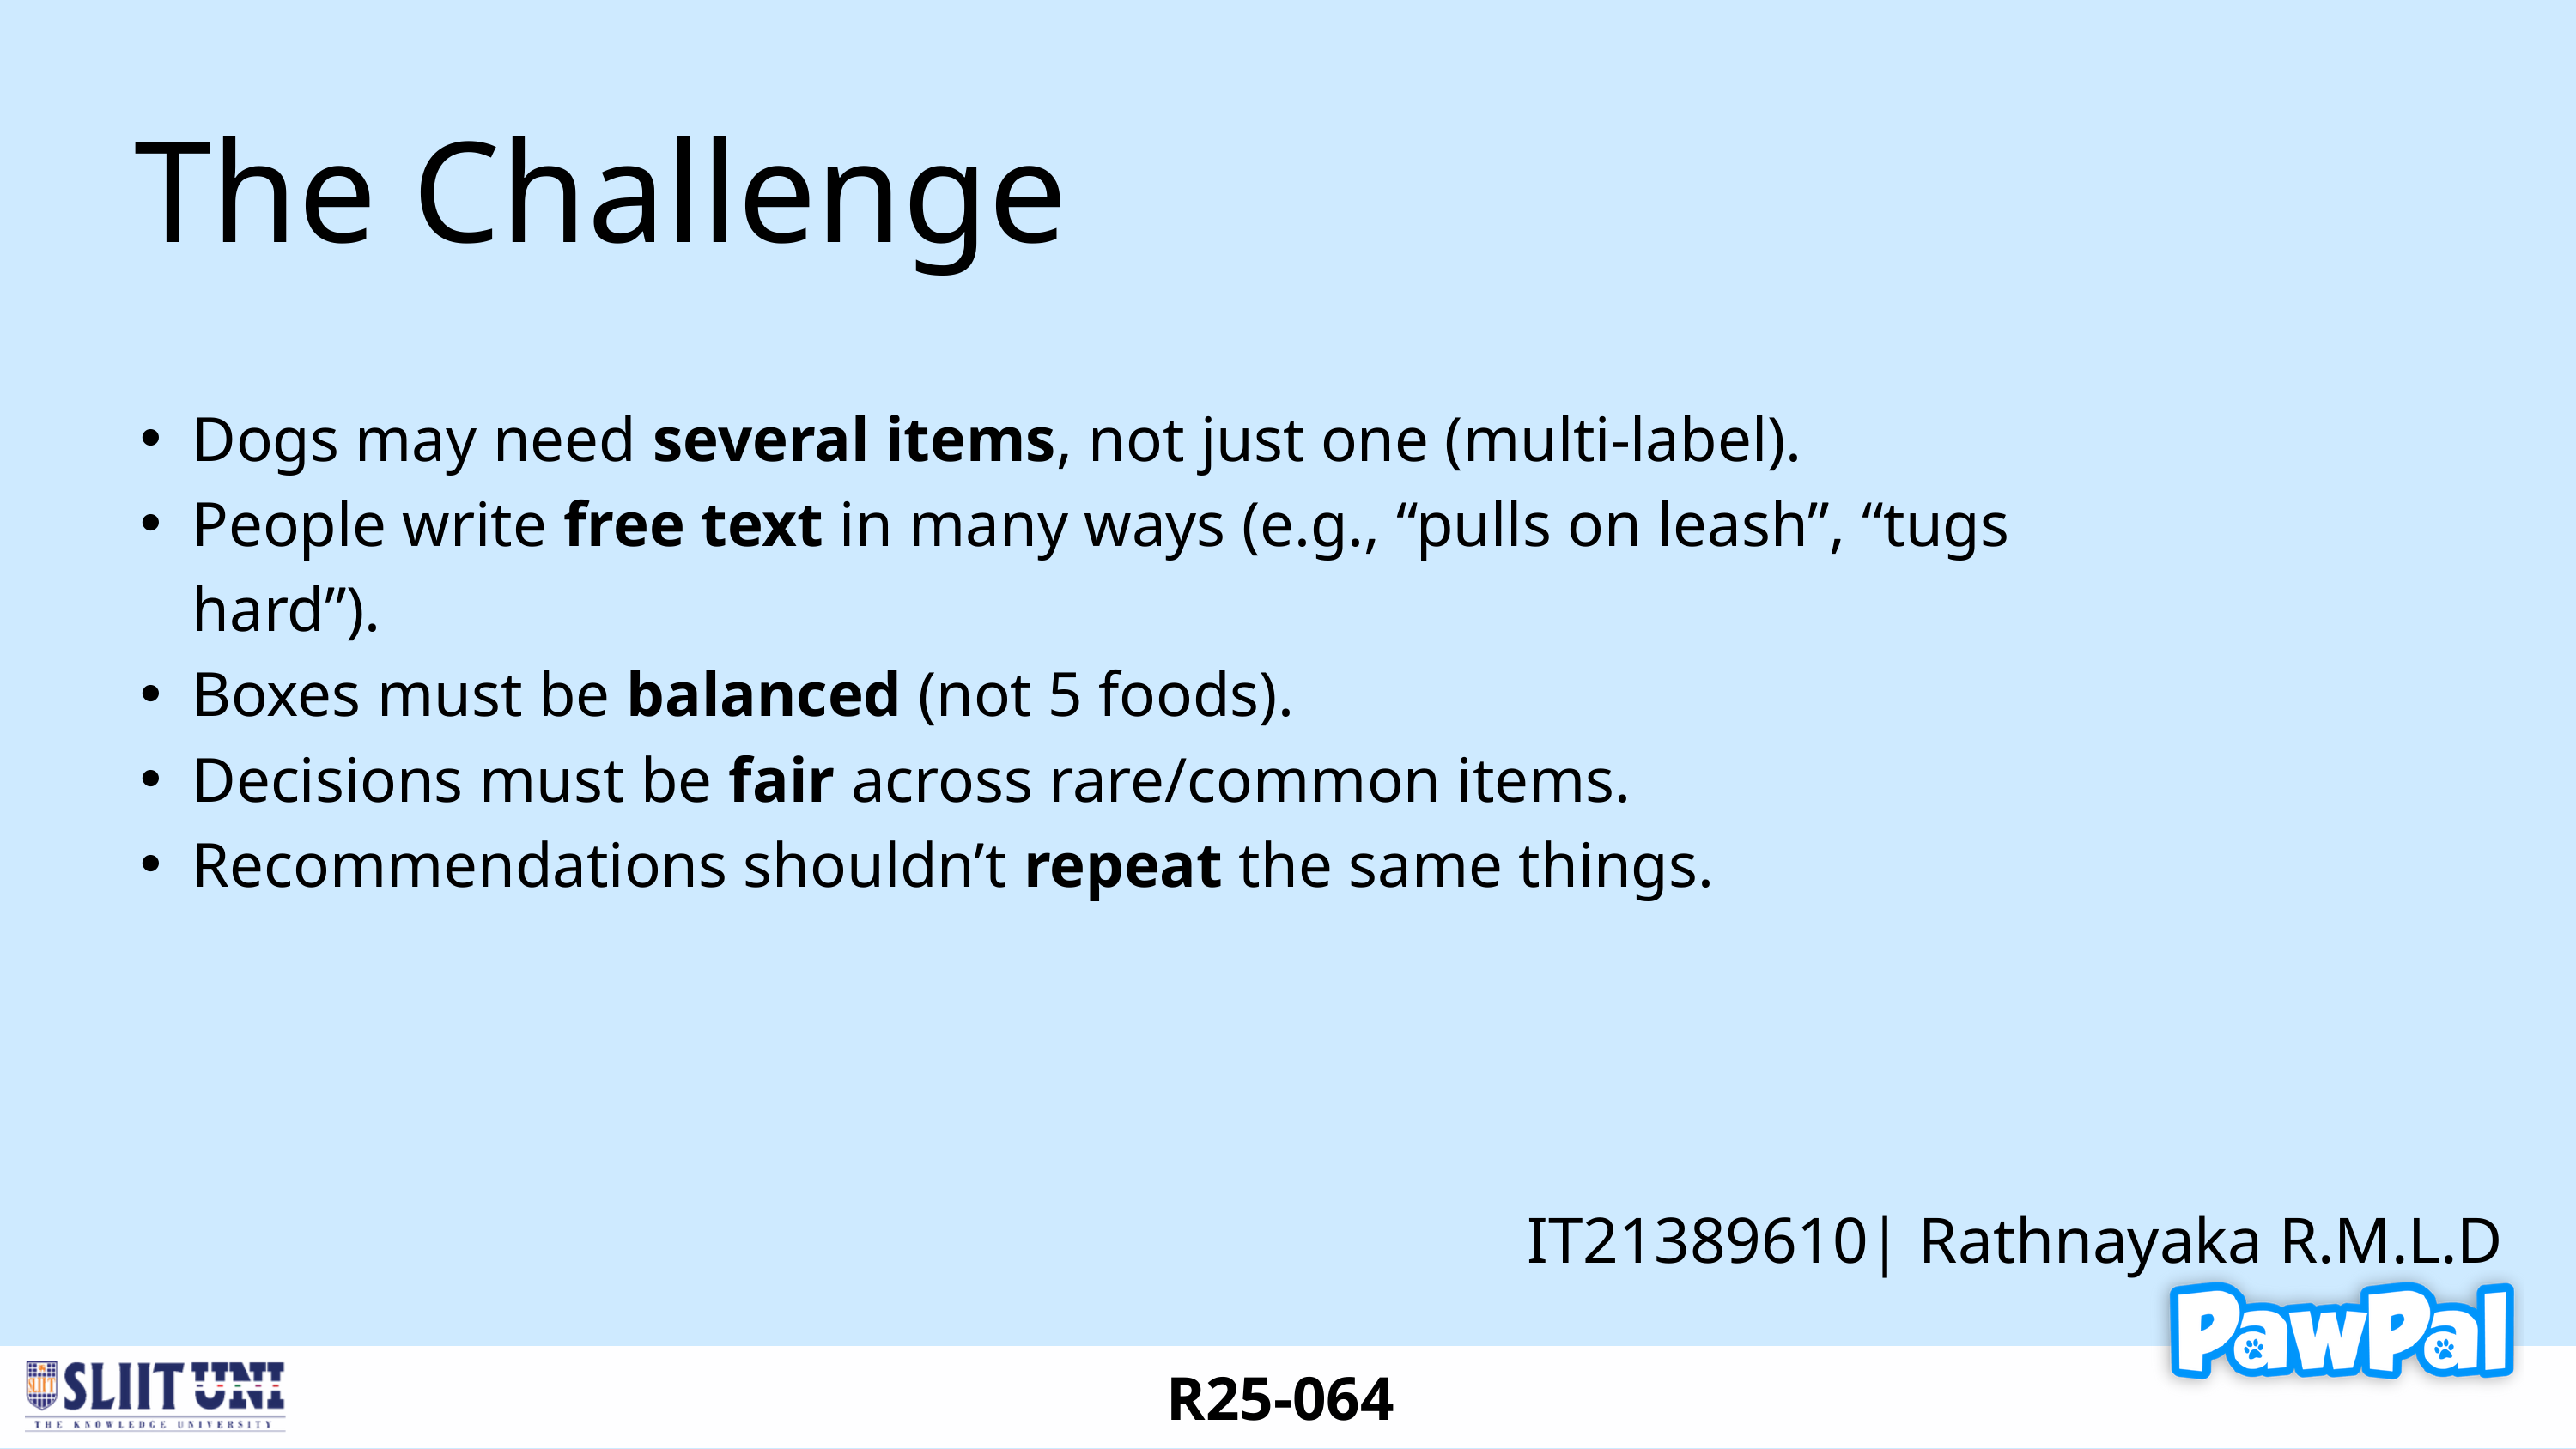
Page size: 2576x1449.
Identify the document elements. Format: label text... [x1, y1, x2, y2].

text_box The Challenge [0, 75, 1236, 270]
text_box Dogs may need several items, not just one (multi‑label). People write free text in many ways (e.g., “pulls on leash”, “tugs hard”). Boxes must be balanced (not 5 foods). Decisions must be fair across rare/common items. Recommendations shouldn’t repeat the same things. [88, 388, 2107, 1070]
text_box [0, 1270, 2576, 1449]
text_box IT21389610| Rathnayaka R.M.L.D [1522, 1188, 2507, 1268]
